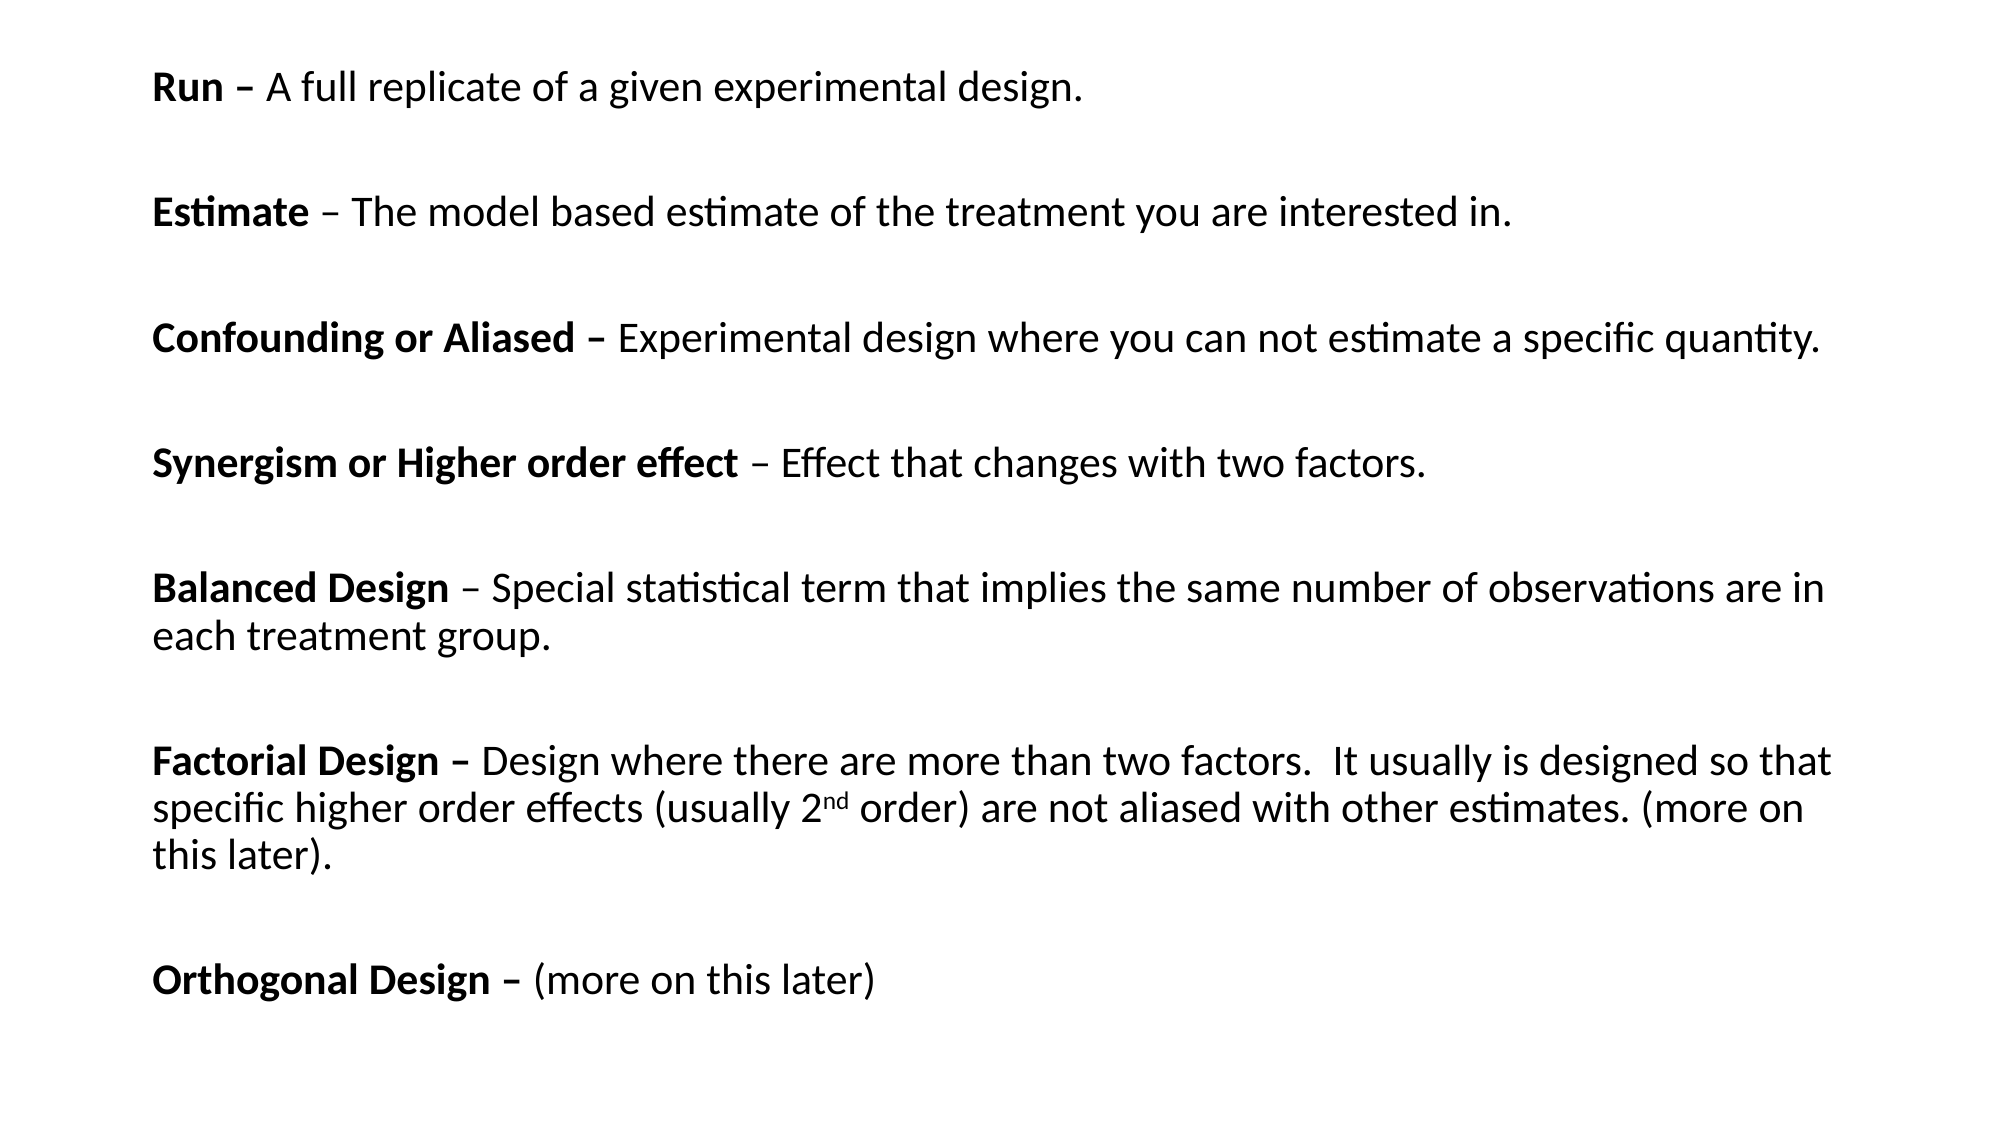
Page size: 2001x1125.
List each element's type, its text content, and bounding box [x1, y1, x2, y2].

list Run – A full replicate of a given experimental design. Estimate – The model based estimate of the treatment you are interested in. Confounding or Aliased – Experimental design where you can not estimate a specific quantity. Synergism or Higher order effect – Effect that changes with two factors. Balanced Design – Special statistical term that implies the same number of observations are in each treatment group. Factorial Design – Design where there are more than two factors. It usually is designed so that specific higher order effects (usually 2nd order) are not aliased with other estimates. (more on this later). Orthogonal Design – (more on this later) [137, 56, 1863, 1014]
